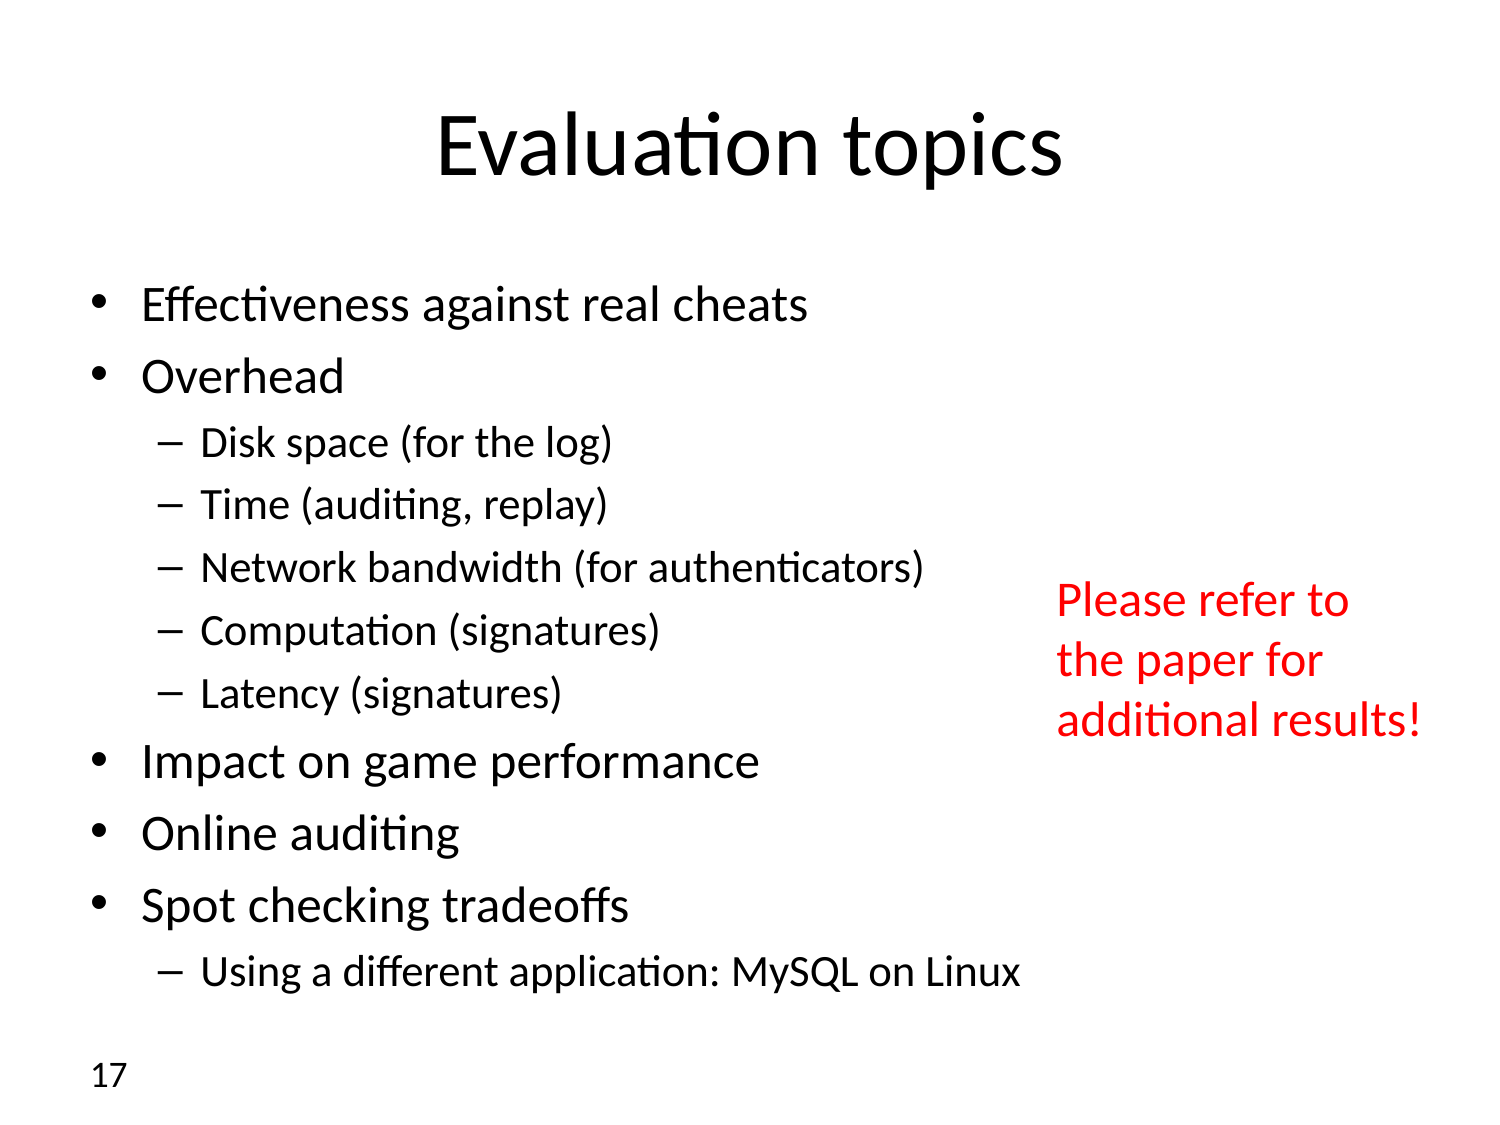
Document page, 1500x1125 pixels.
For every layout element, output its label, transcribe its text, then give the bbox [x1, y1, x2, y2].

slide_number 17 [75, 1042, 425, 1103]
title Evaluation topics [75, 45, 1425, 233]
list Effectiveness against real cheats Overhead Disk space (for the log) Time (auditing, replay) Network bandwidth (for authenticators) Computation (signatures) Latency (signatures) Impact on game performance Online auditing Spot checking tradeoffs Using a different application: MySQL on Linux [75, 262, 1425, 1005]
text_box Please refer to the paper for additional results! [1041, 558, 1438, 754]
